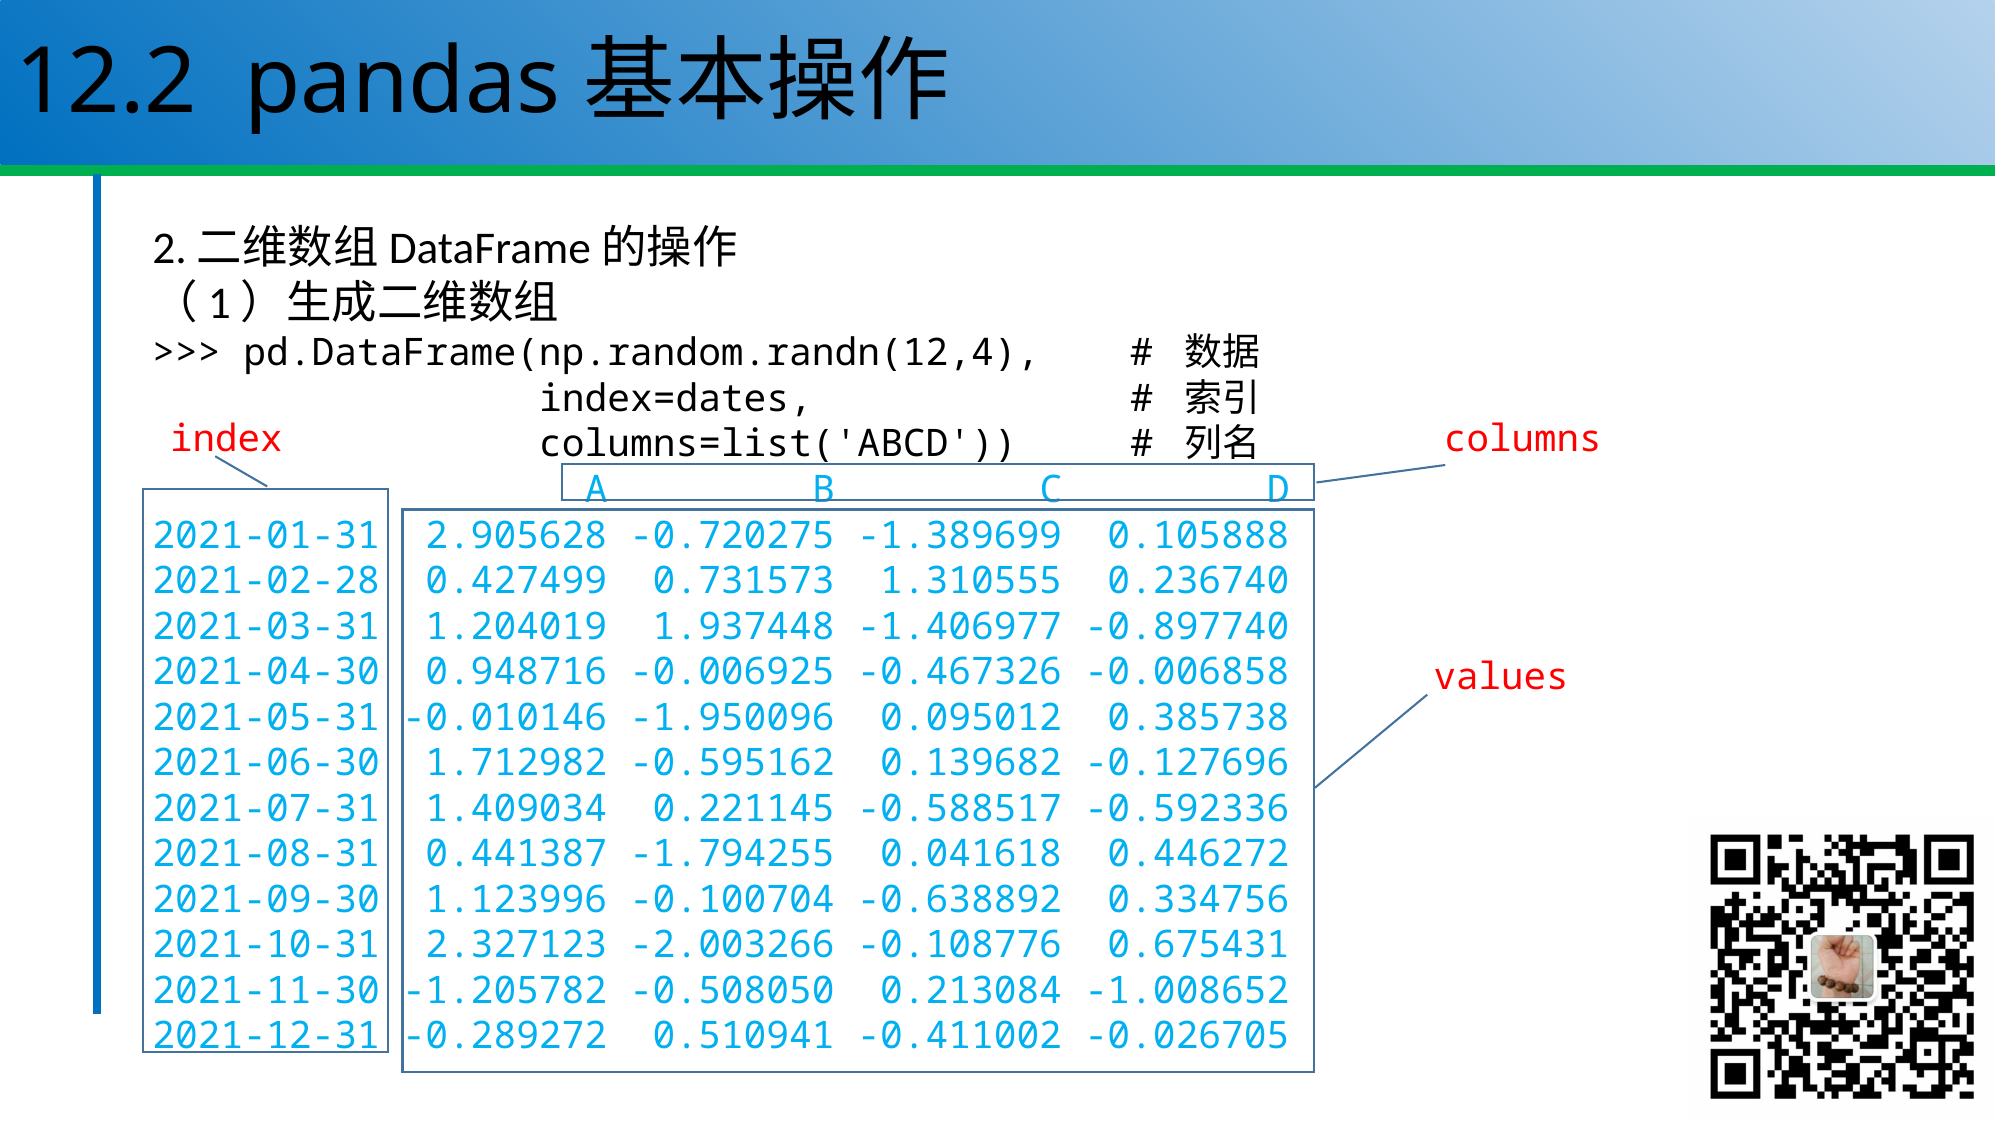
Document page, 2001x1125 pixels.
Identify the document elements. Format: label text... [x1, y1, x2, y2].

text_box [401, 508, 1418, 1073]
text_box index [155, 406, 298, 467]
picture [1689, 813, 1995, 1120]
text_box [1316, 466, 1439, 484]
text_box columns [1429, 406, 1617, 467]
text_box values [1418, 644, 1584, 705]
text_box [561, 463, 1315, 501]
title 12.2 pandas基本操作 [0, 0, 1995, 165]
text_box [142, 467, 389, 1053]
list 2.二维数组DataFrame的操作 （1）生成二维数组 >>> pd.DataFrame(np.random.randn(12,4), # 数据 index=dates, # 索引 columns=list('ABCD')) # 列名 A B C D 2021-01-31 2.905628 -0.720275 -1.389699 0.105888 2021-02-28 0.427499 0.731573 1.310555 0.236740 2021-03-31 1.204019 1.937448 -1.406977 -0.897740 2021-04-30 0.948716 -0.006925 -0.467326 -0.006858 2021-05-31 -0.010146 -1.950096 0.095012 0.385738 2021-06-30 1.712982 -0.595162 0.139682 -0.127696 2021-07-31 1.409034 0.221145 -0.588517 -0.592336 2021-08-31 0.441387 -1.794255 0.041618 0.446272 2021-09-30 1.123996 -0.100704 -0.638892 0.334756 2021-10-31 2.327123 -2.003266 -0.108776 0.675431 2021-11-30 -1.205782 -0.508050 0.213084 -1.008652 2021-12-31 -0.289272 0.510941 -0.411002 -0.026705 [137, 216, 1863, 1068]
